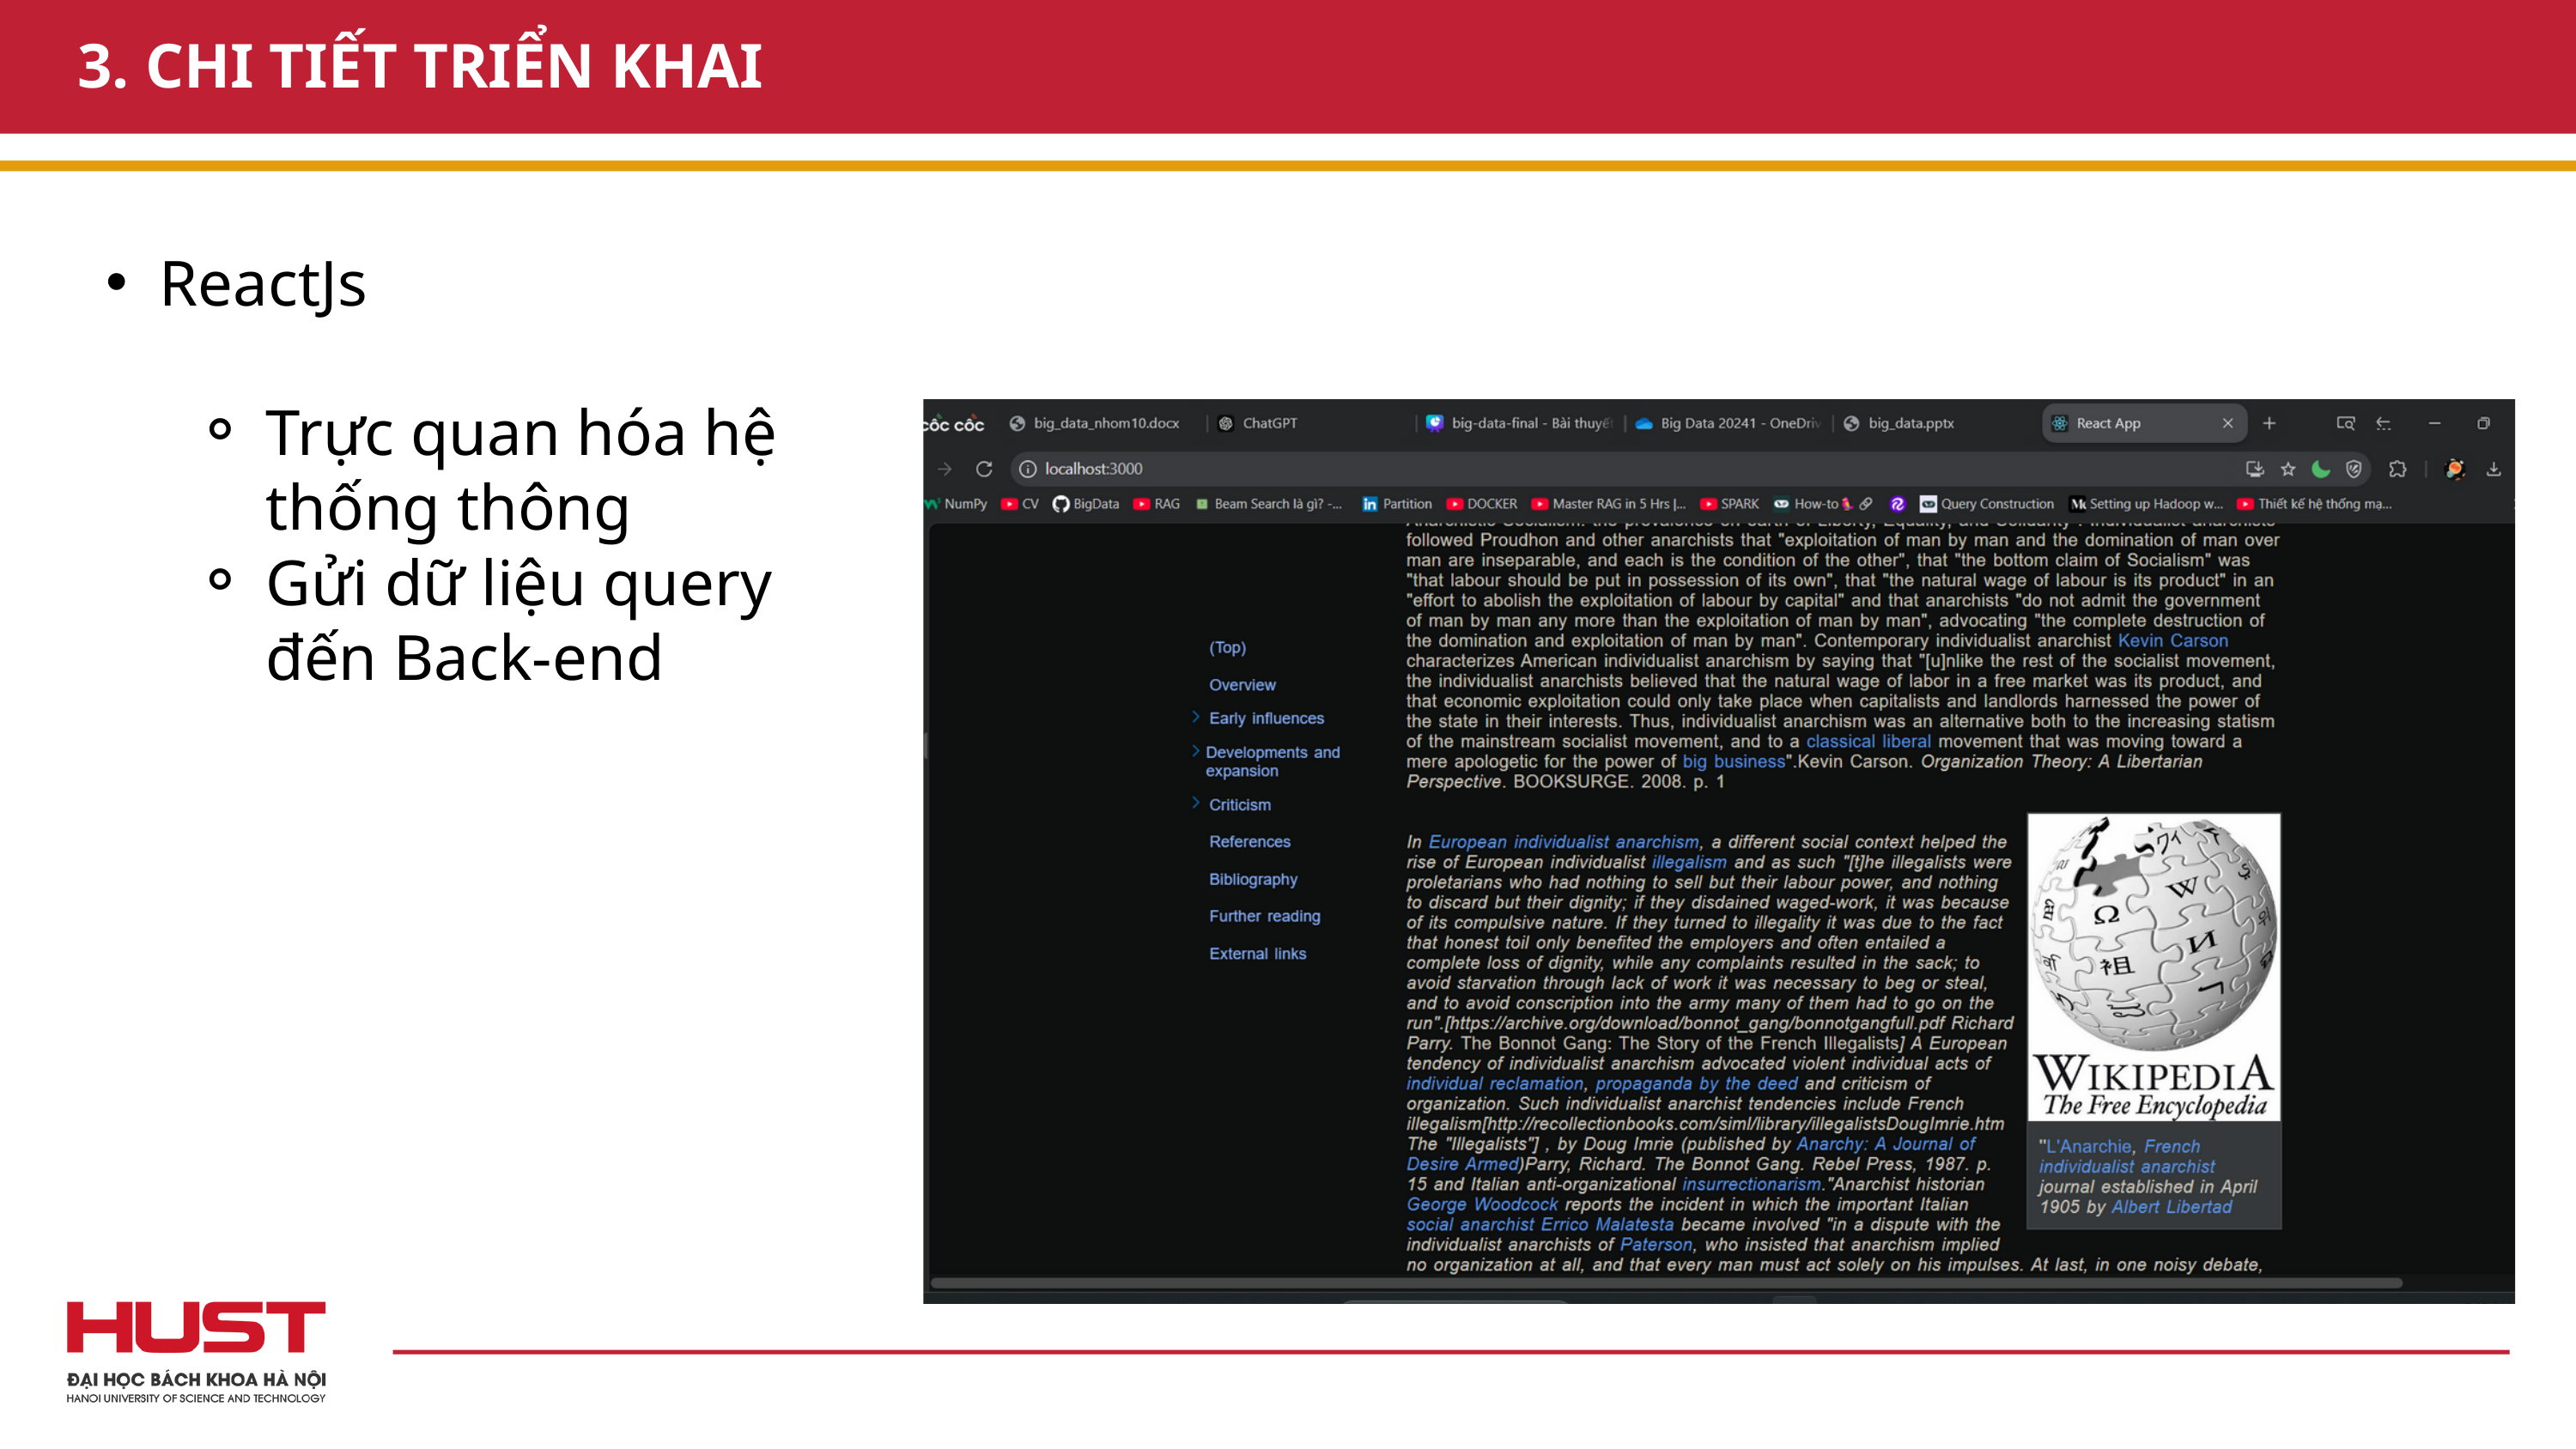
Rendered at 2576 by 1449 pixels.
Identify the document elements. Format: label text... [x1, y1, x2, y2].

text_box 3. CHI TIẾT TRIỂN KHAI [77, 27, 2551, 100]
text_box [0, 0, 2576, 1449]
text_box ReactJs Trực quan hóa hệ thống thông Gửi dữ liệu query đến Back-end [53, 243, 831, 767]
text_box [923, 399, 2516, 1304]
